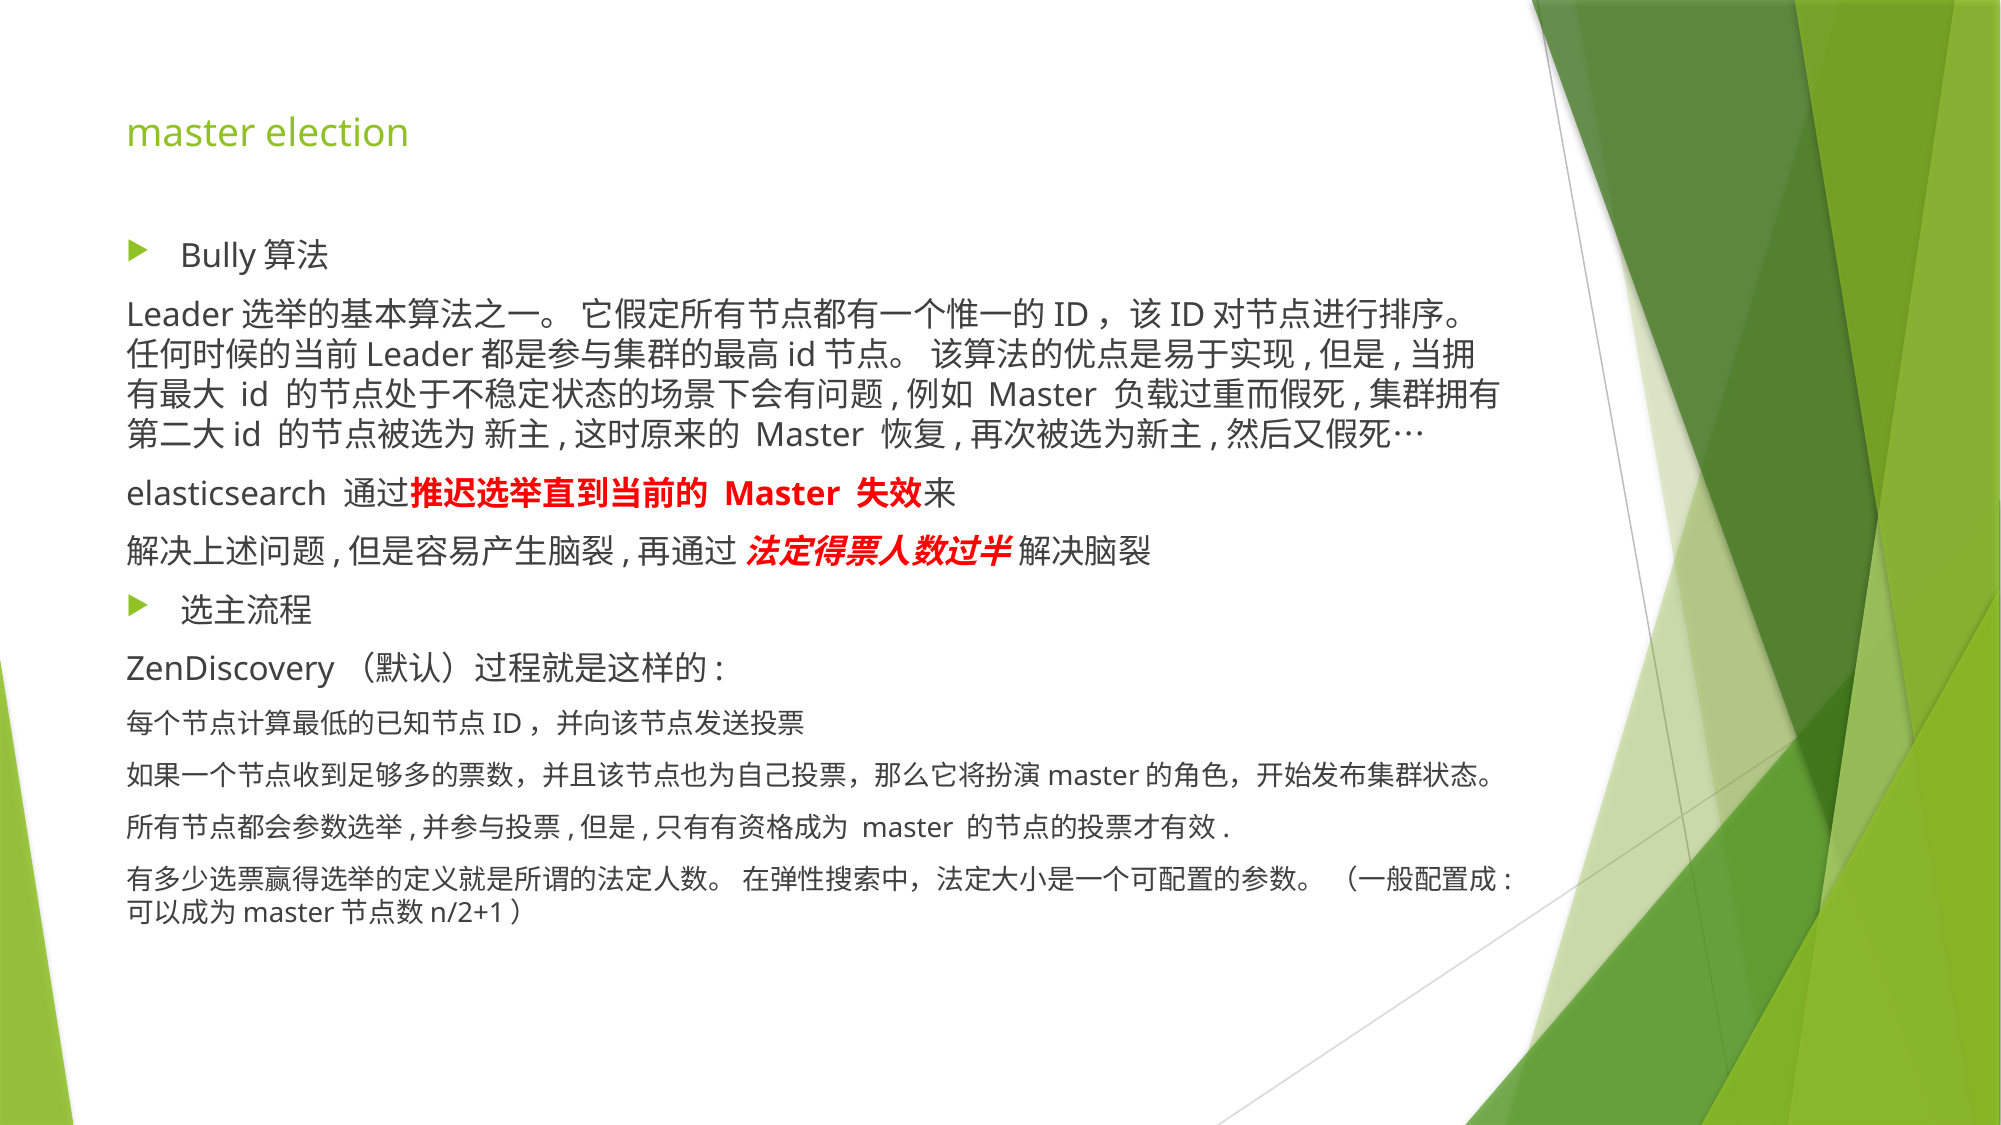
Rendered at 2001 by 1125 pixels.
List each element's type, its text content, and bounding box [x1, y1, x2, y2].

list Bully算法 Leader选举的基本算法之一。 它假定所有节点都有一个惟一的ID，该ID对节点进行排序。 任何时候的当前Leader都是参与集群的最高id节点。 该算法的优点是易于实现,但是,当拥有最大 id 的节点处于不稳定状态的场景下会有问题,例如 Master 负载过重而假死,集群拥有第二大id 的节点被选为 新主,这时原来的 Master 恢复,再次被选为新主,然后又假死… elasticsearch 通过推迟选举直到当前的 Master 失效来 解决上述问题,但是容易产生脑裂,再通过 法定得票人数过半 解决脑裂 选主流程 ZenDiscovery（默认）过程就是这样的: 每个节点计算最低的已知节点ID，并向该节点发送投票 如果一个节点收到足够多的票数，并且该节点也为自己投票，那么它将扮演master的角色，开始发布集群状态。 所有节点都会参数选举,并参与投票,但是,只有有资格成为 master 的节点的投票才有效. 有多少选票赢得选举的定义就是所谓的法定人数。 在弹性搜索中，法定大小是一个可配置的参数。 （一般配置成:可以成为master节点数n/2+1） [111, 227, 1522, 991]
title master election [111, 99, 1522, 210]
